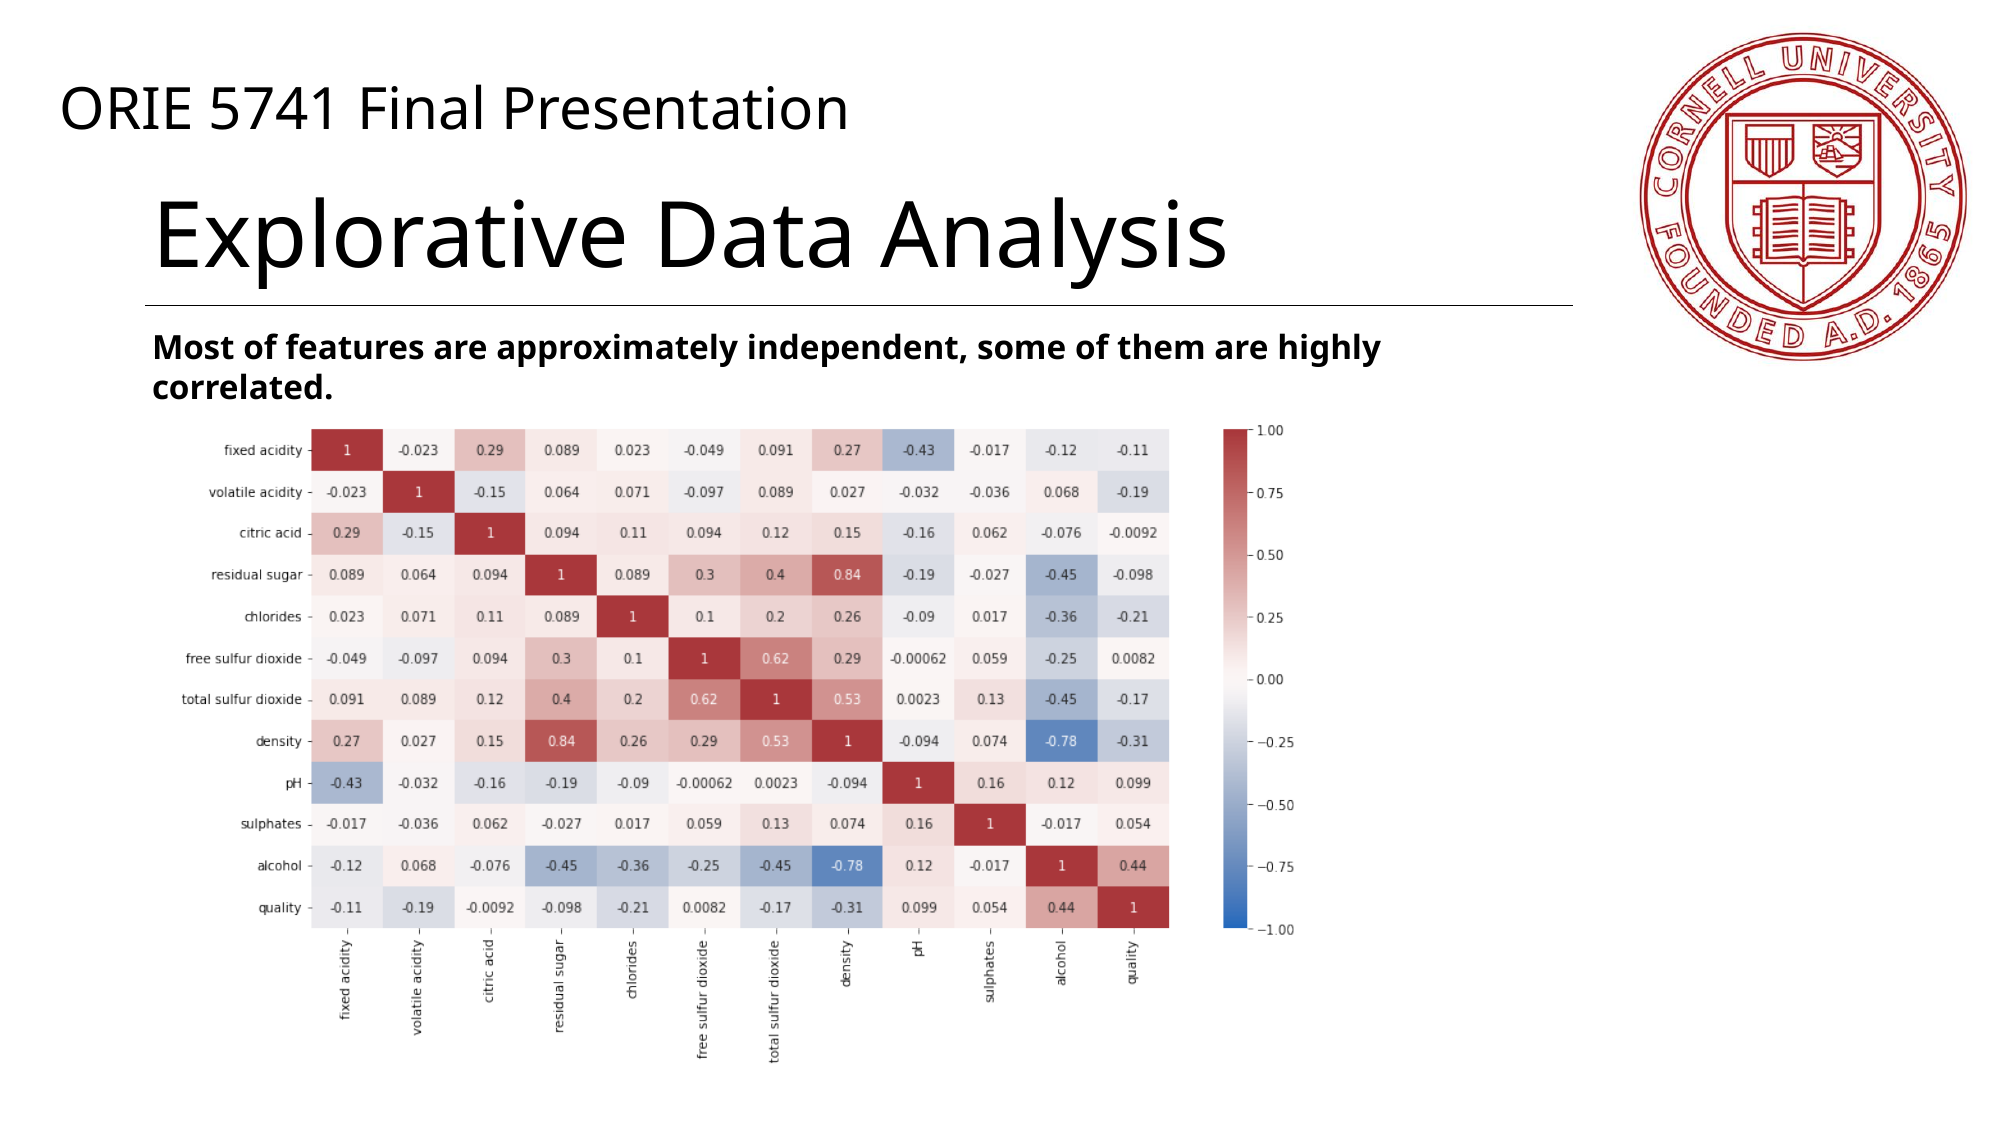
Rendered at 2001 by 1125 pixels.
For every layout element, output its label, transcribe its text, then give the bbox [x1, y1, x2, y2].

picture [173, 416, 1304, 1070]
picture [1606, 0, 2000, 394]
title Explorative Data Analysis [137, 129, 1863, 347]
text_box Most of features are approximately independent, some of them are highly correlated. [137, 318, 1575, 414]
